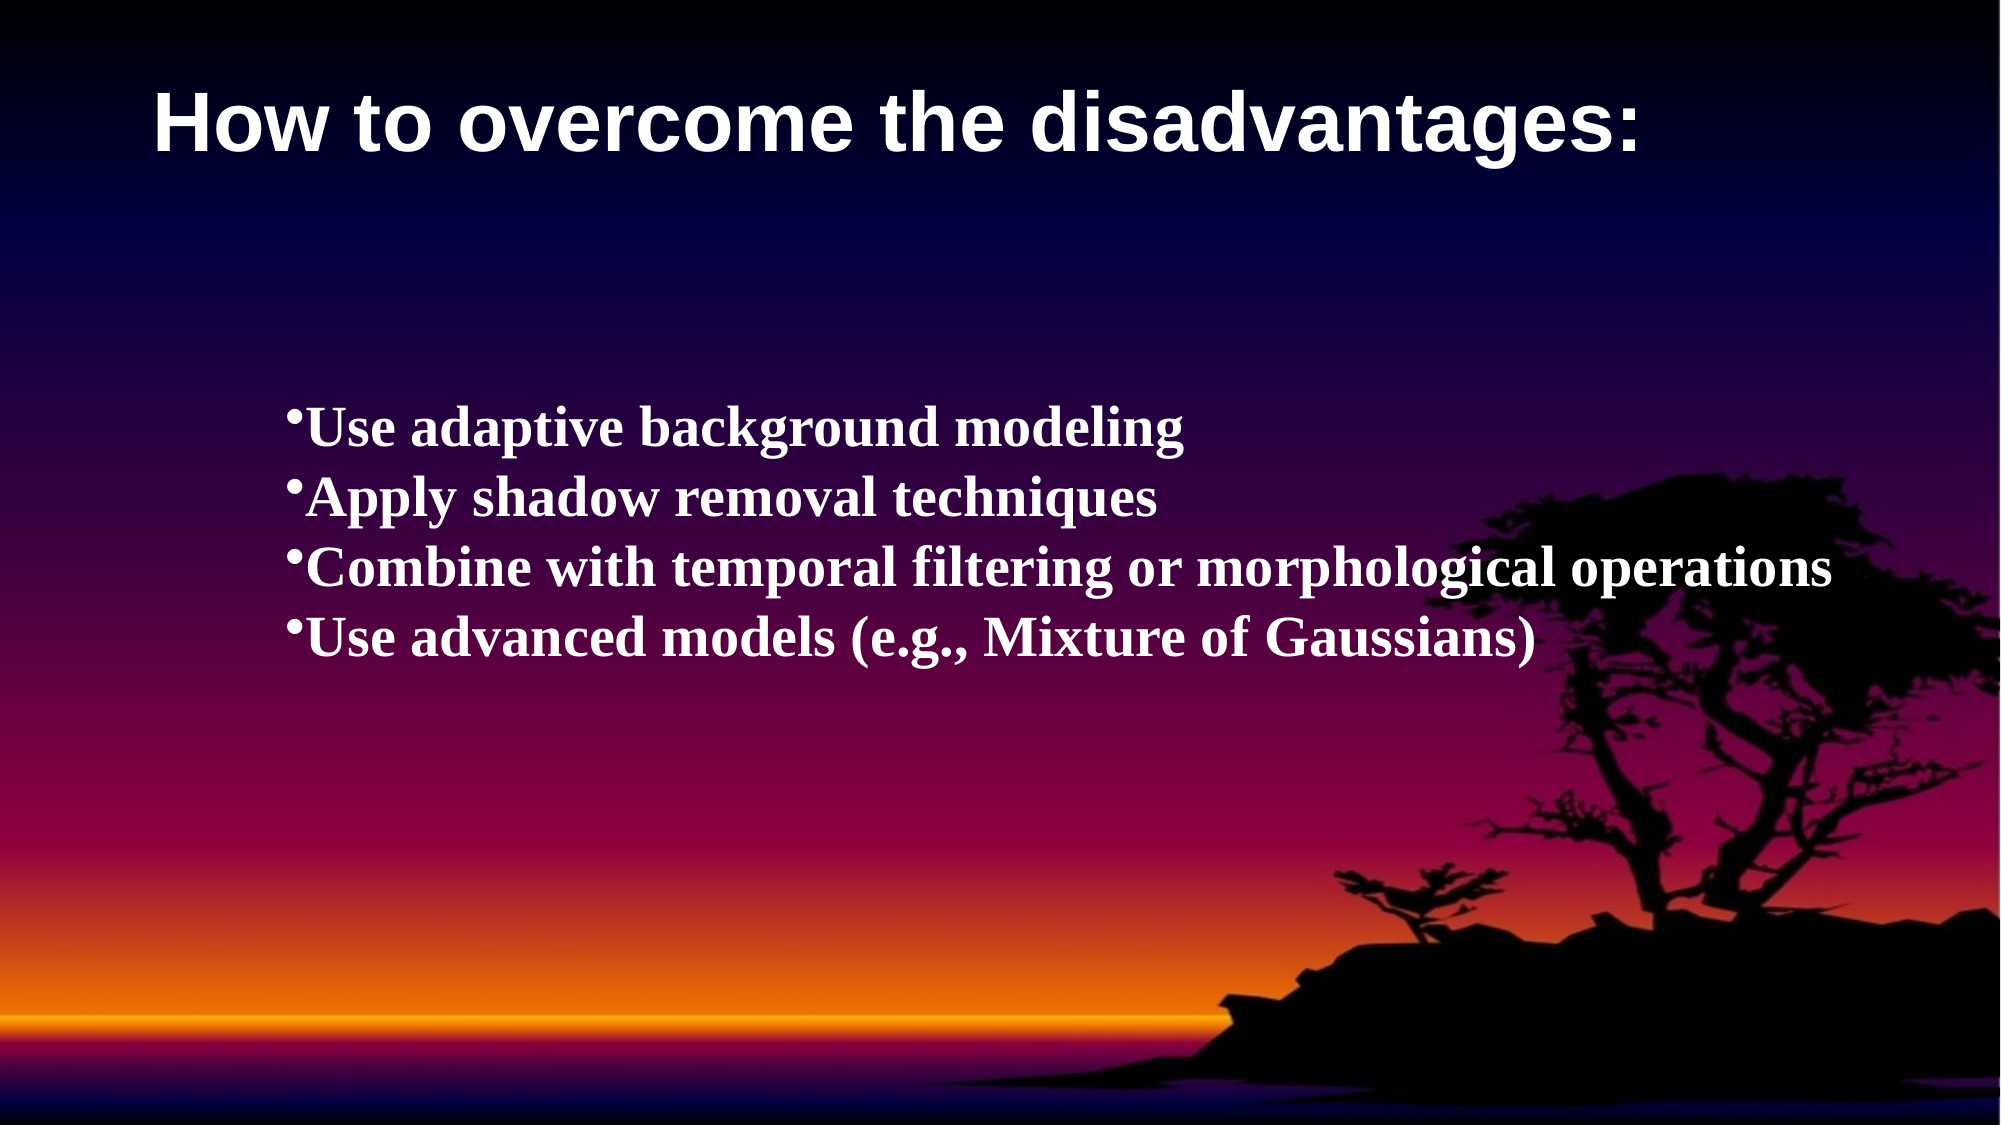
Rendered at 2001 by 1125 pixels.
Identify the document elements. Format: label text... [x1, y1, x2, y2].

title How to overcome the disadvantages: [137, 59, 1863, 278]
text_box Use adaptive background modeling Apply shadow removal techniques Combine with temporal filtering or morphological operations Use advanced models (e.g., Mixture of Gaussians) [269, 380, 1850, 676]
picture [0, 0, 2001, 1125]
